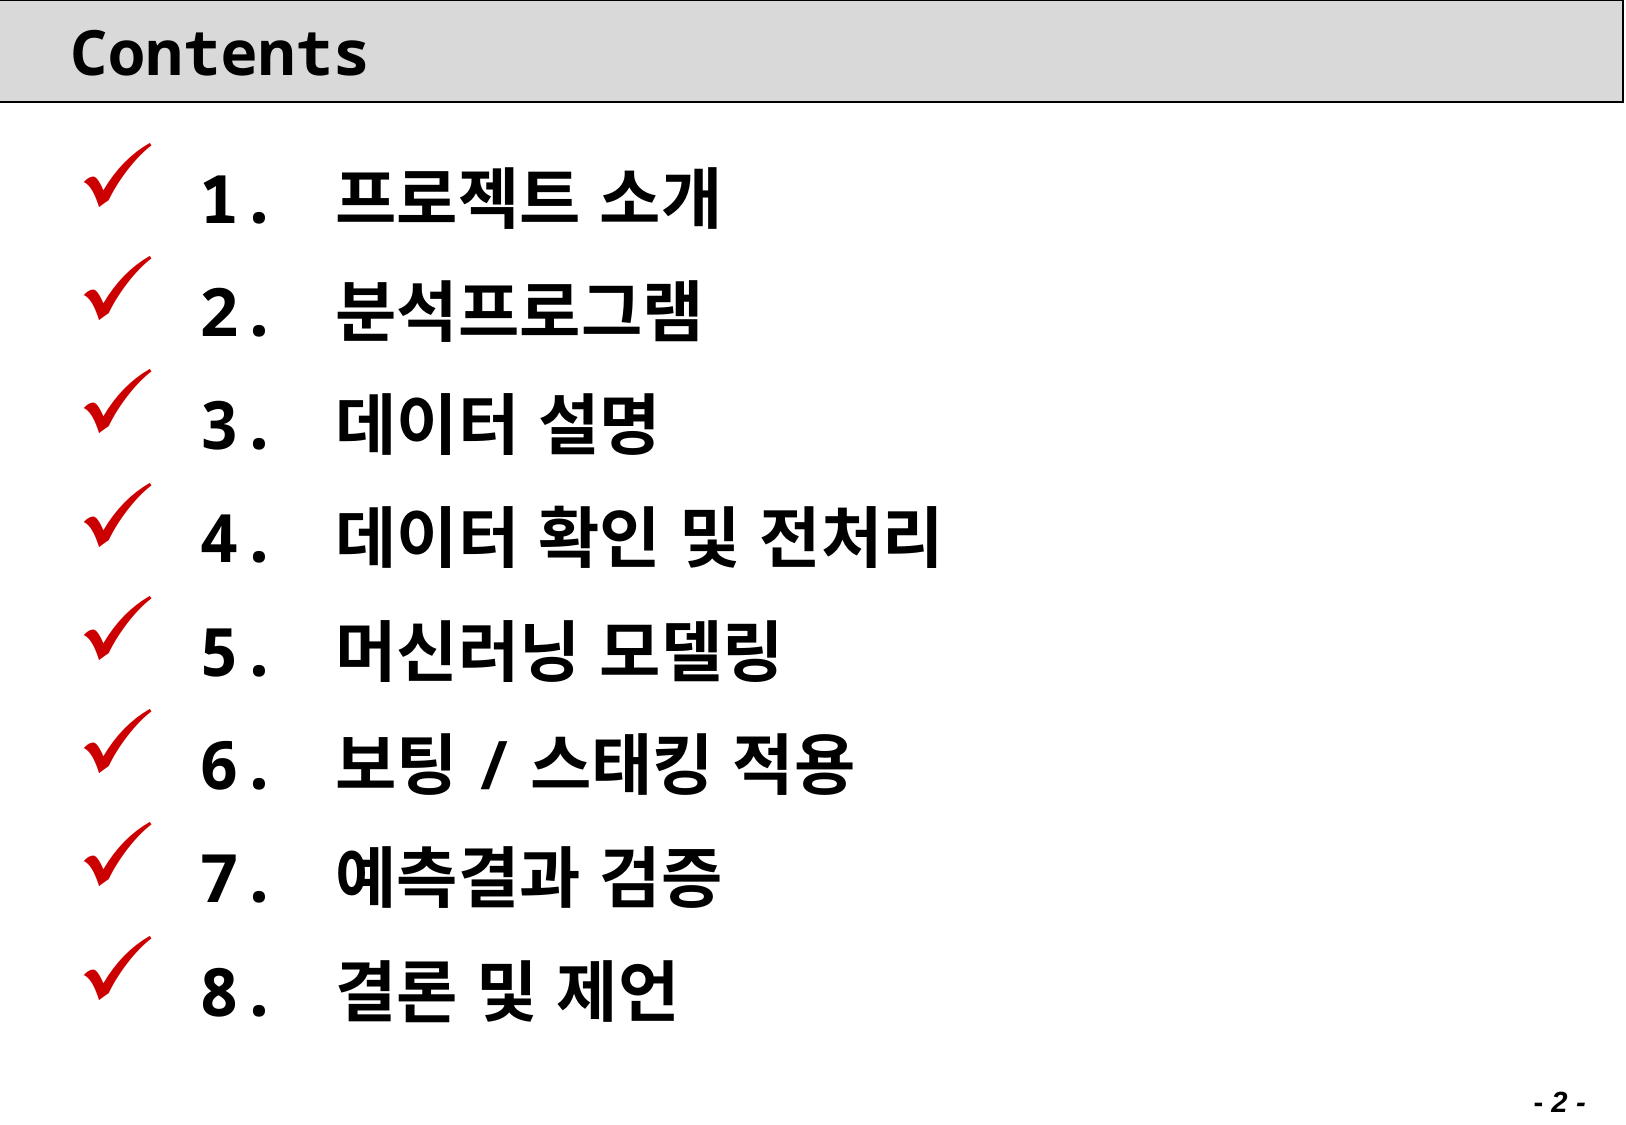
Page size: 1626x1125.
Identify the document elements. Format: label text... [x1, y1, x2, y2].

text_box 1. 프로젝트 소개 2. 분석프로그램 3. 데이터 설명 4. 데이터 확인 및 전처리 5. 머신러닝 모델링 6. 보팅/스태킹 적용 7. 예측결과 검증 8. 결론 및 제언 [61, 148, 1468, 1037]
title Contents [32, 16, 1197, 85]
